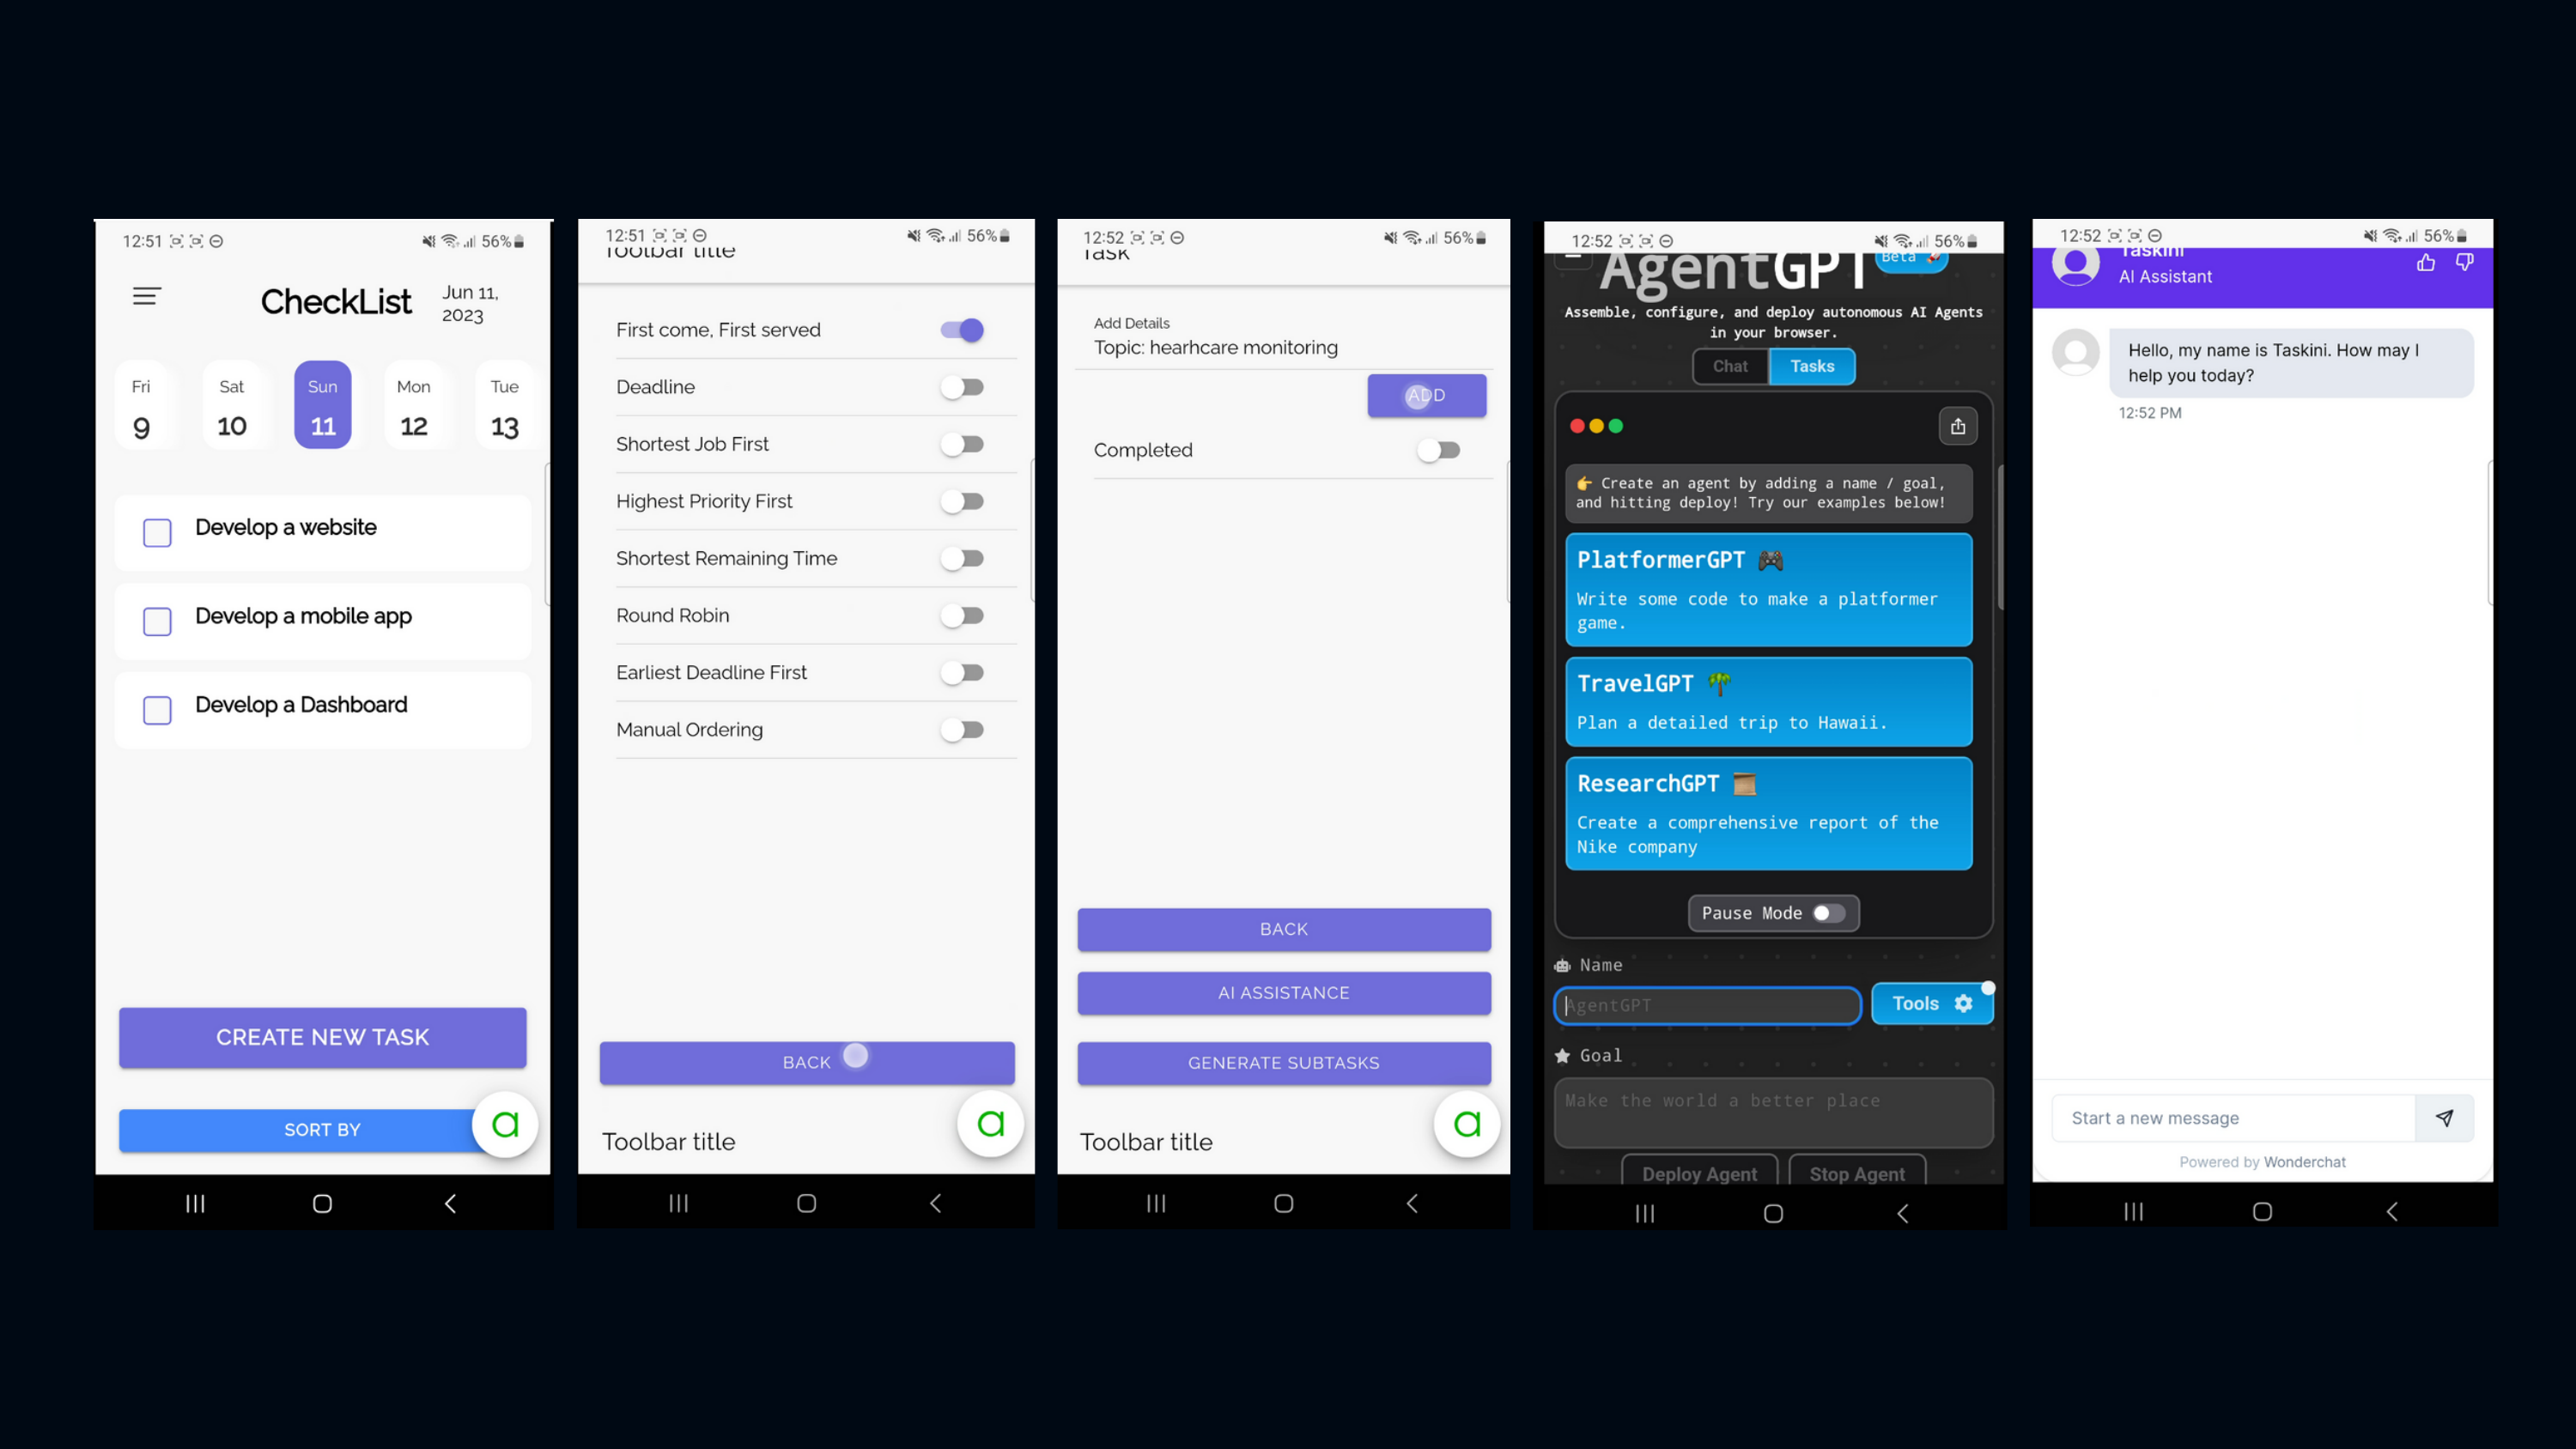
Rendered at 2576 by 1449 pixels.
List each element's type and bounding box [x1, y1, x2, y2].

text_box [1057, 219, 1510, 1229]
text_box [2030, 219, 2499, 1227]
text_box [93, 219, 555, 1230]
text_box [576, 219, 1036, 1228]
text_box [1533, 221, 2008, 1230]
